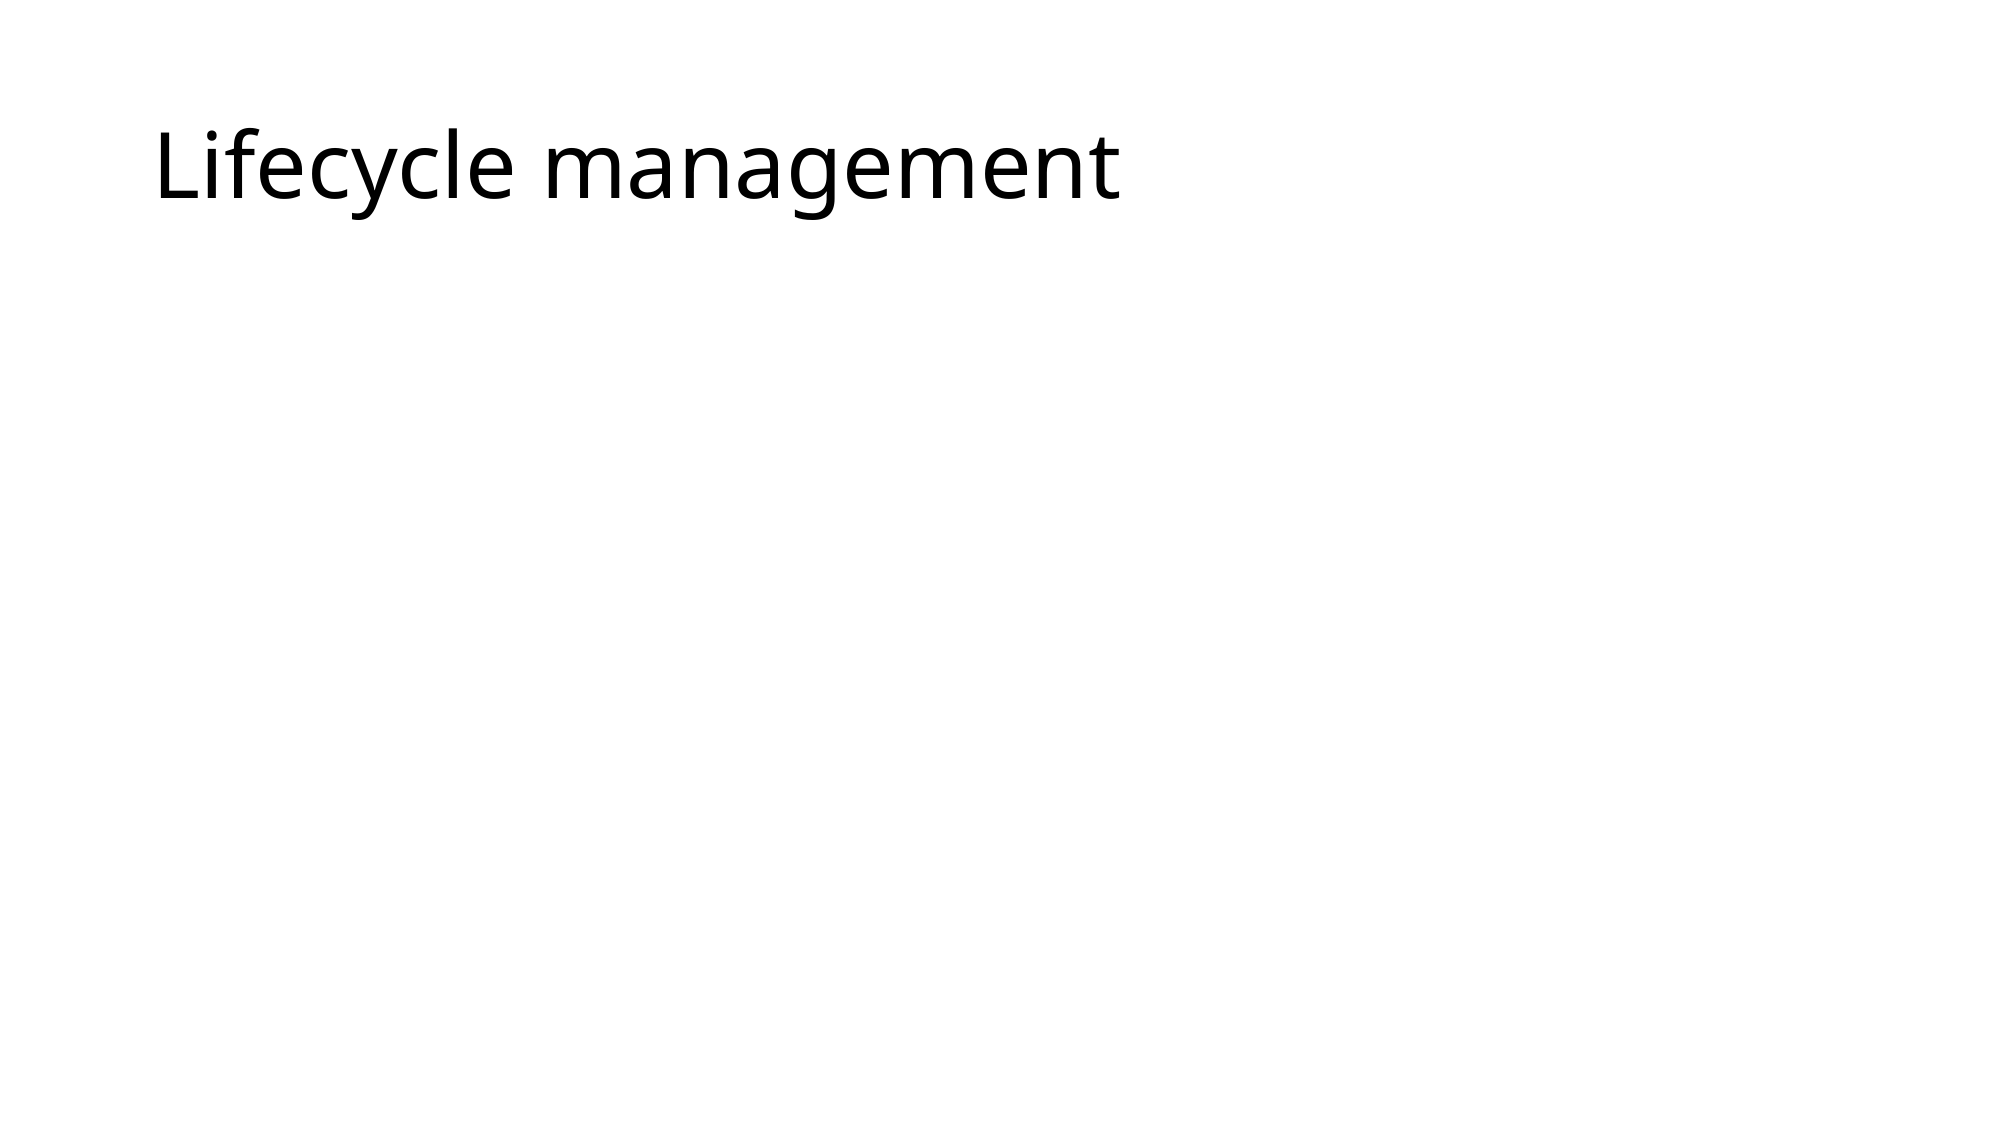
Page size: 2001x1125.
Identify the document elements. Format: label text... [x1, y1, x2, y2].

title Lifecycle management [137, 59, 1863, 278]
